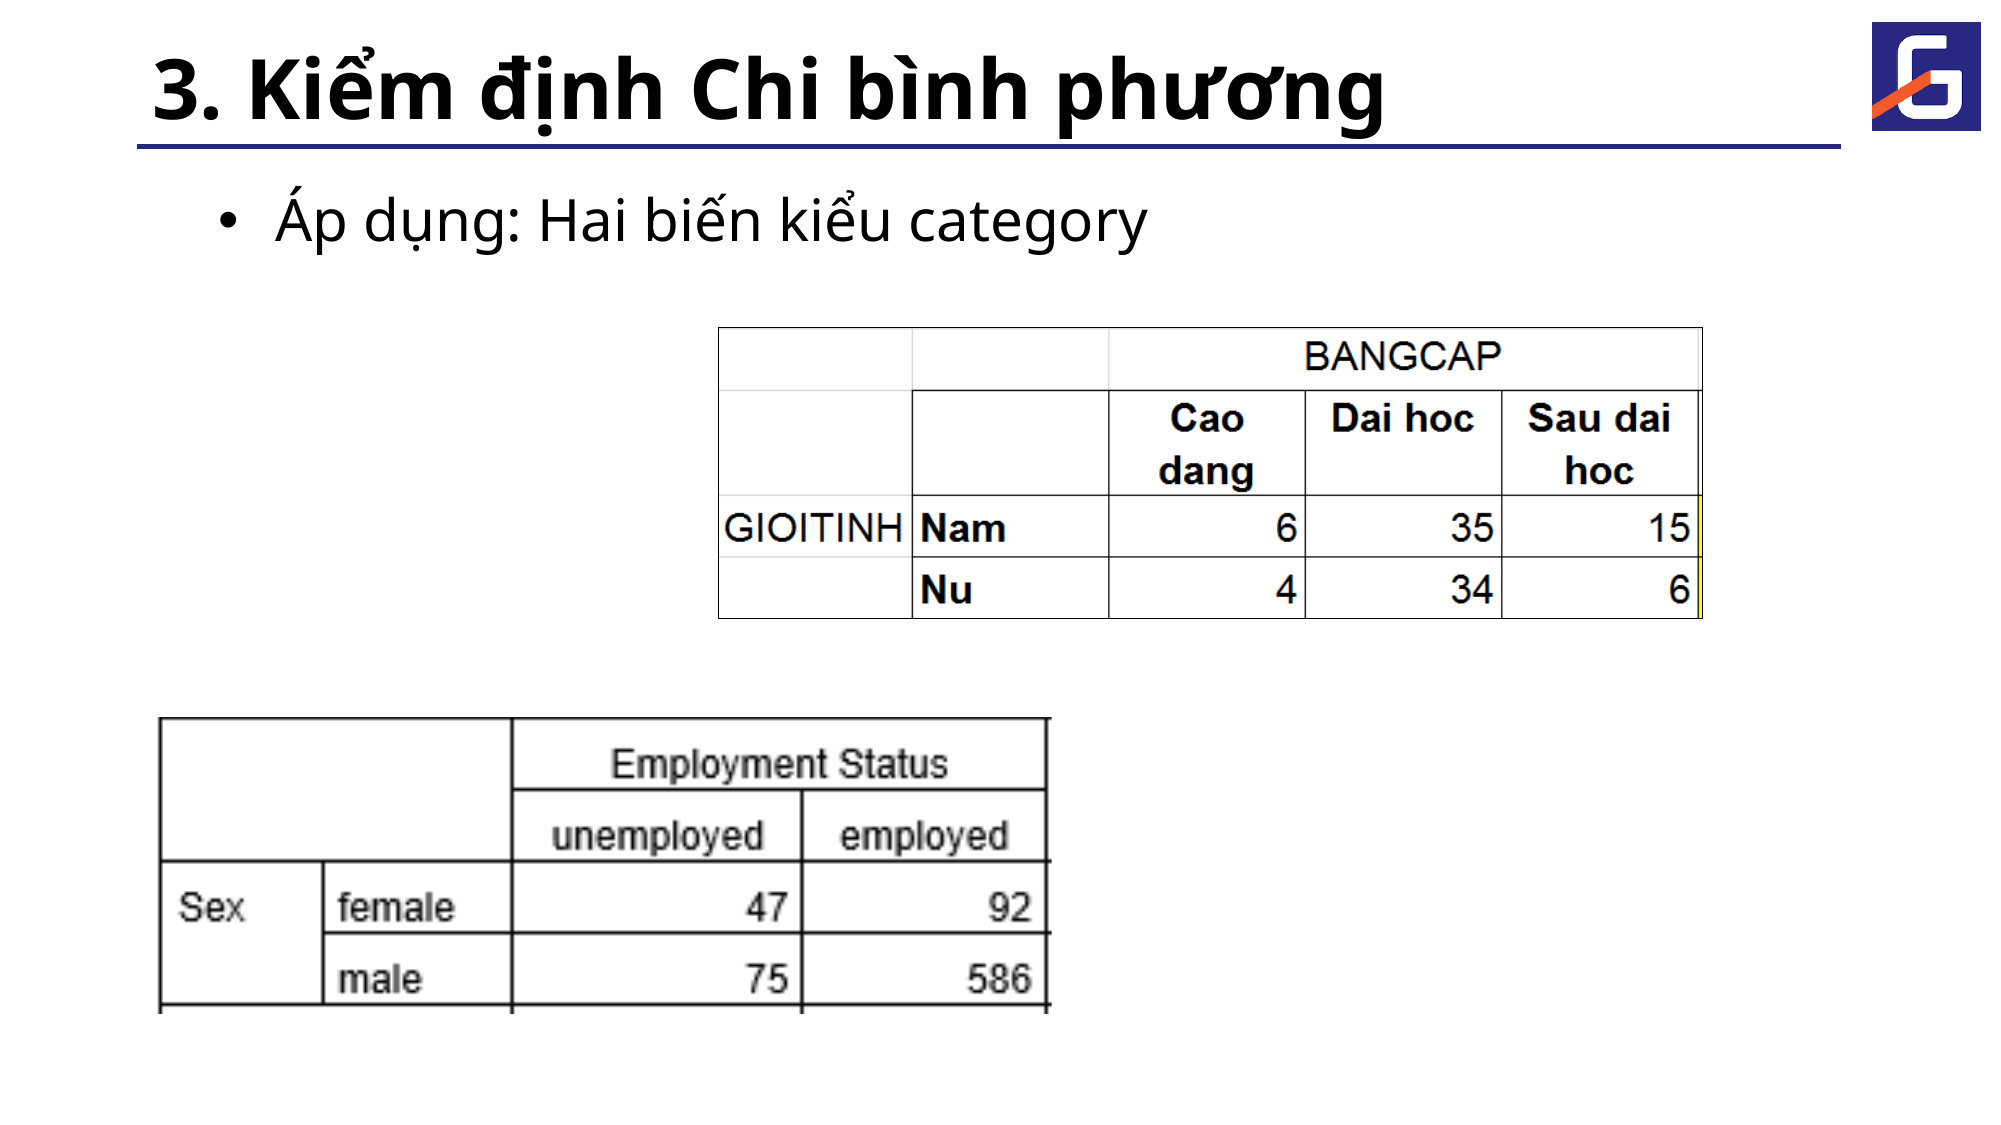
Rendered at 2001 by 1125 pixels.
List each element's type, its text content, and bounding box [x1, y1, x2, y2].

picture [137, 717, 1052, 1014]
picture [718, 327, 1703, 619]
picture [1872, 22, 1981, 131]
list Áp dụng: Hai biến kiểu category [185, 183, 1911, 1014]
title 3. Kiểm định Chi bình phương [137, 26, 1863, 160]
